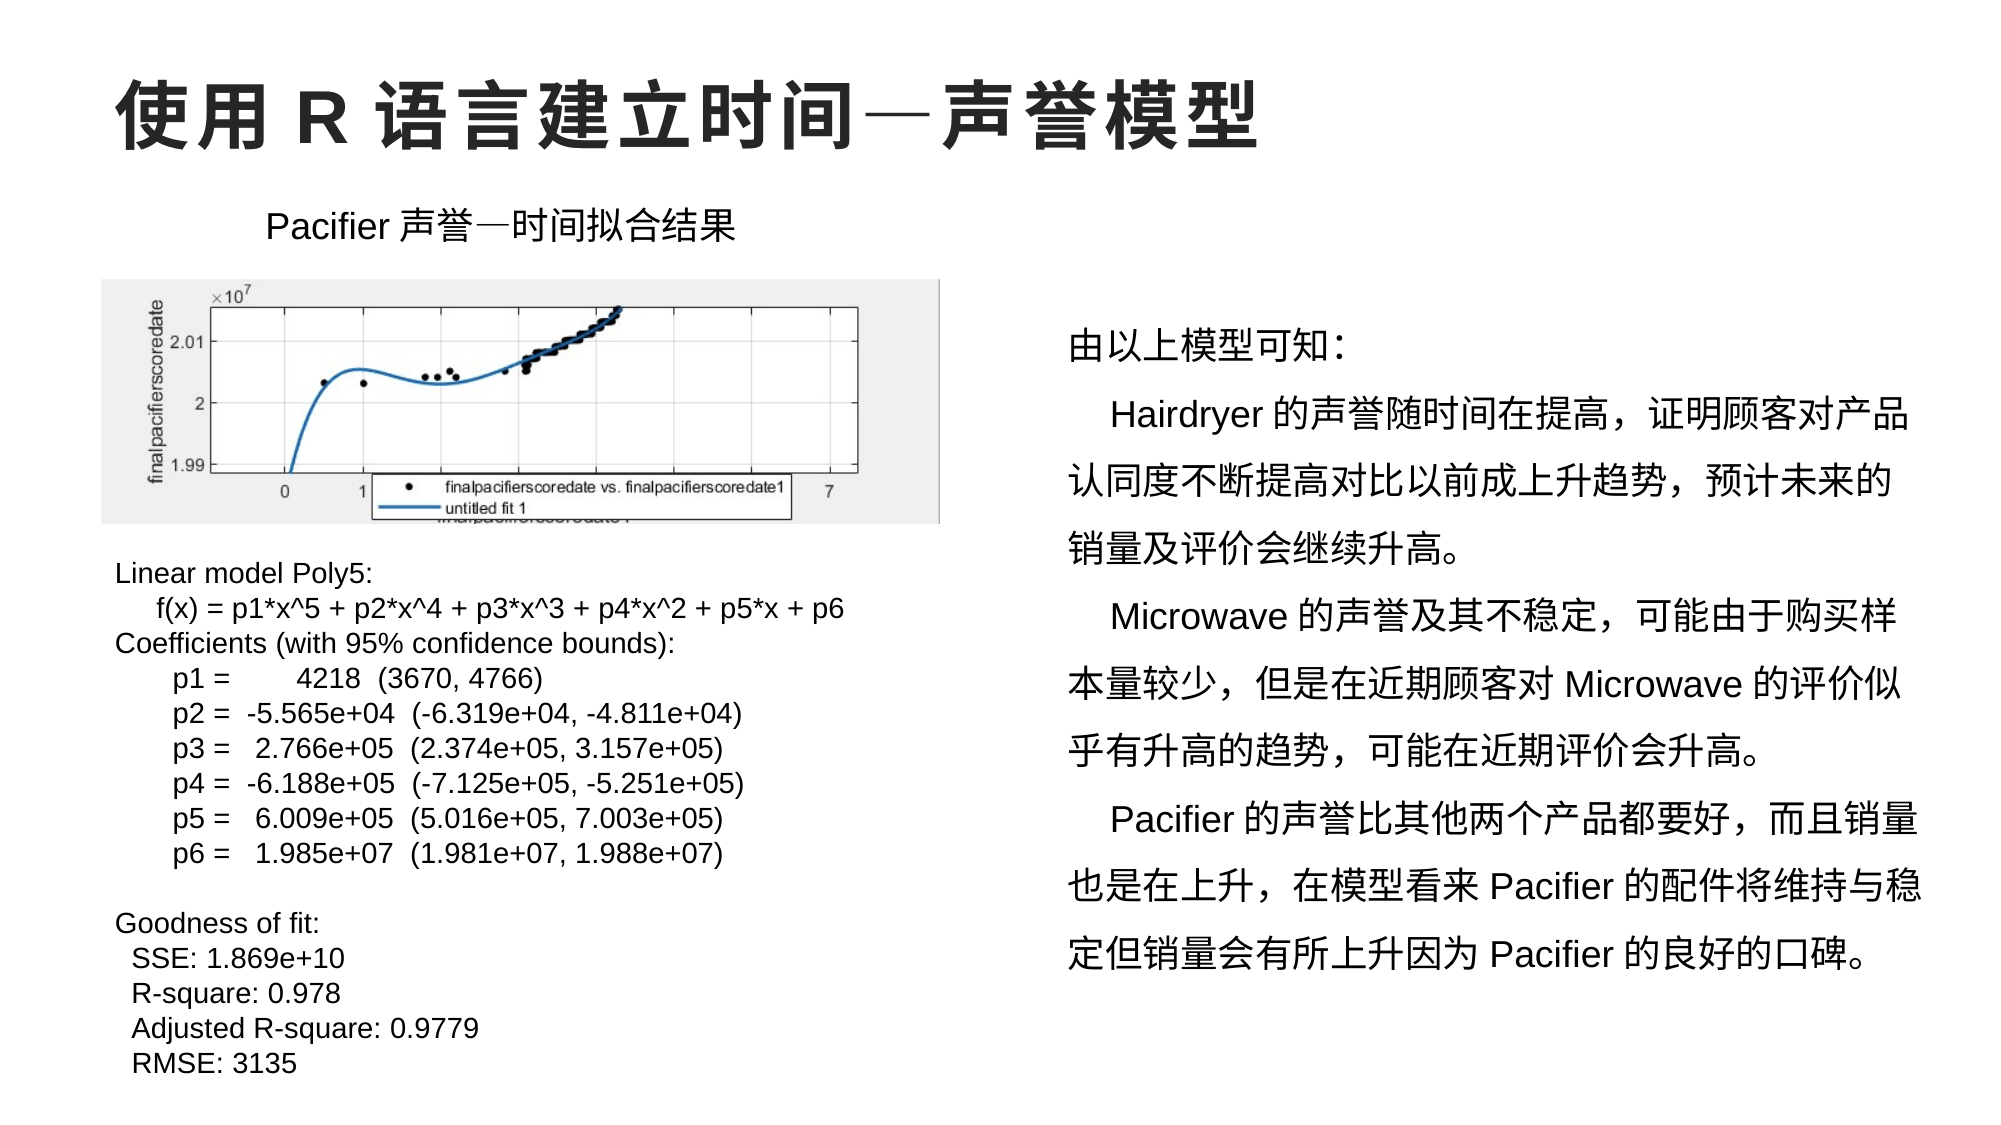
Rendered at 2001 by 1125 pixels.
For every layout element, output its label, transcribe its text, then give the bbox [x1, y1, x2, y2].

text_box Linear model Poly5: f(x) = p1*x^5 + p2*x^4 + p3*x^3 + p4*x^2 + p5*x + p6 Coefficients (with 95% confidence bounds): p1 = 4218 (3670, 4766) p2 = -5.565e+04 (-6.319e+04, -4.811e+04) p3 = 2.766e+05 (2.374e+05, 3.157e+05) p4 = -6.188e+05 (-7.125e+05, -5.251e+05) p5 = 6.009e+05 (5.016e+05, 7.003e+05) p6 = 1.985e+07 (1.981e+07, 1.988e+07) Goodness of fit: SSE: 1.869e+10 R-square: 0.978 Adjusted R-square: 0.9779 RMSE: 3135 [100, 547, 1041, 1087]
title 使用R语言建立时间—声誉模型 [100, 56, 1900, 172]
text_box Pacifier声誉—时间拟合结果 [250, 195, 806, 255]
picture [100, 278, 940, 524]
text_box 由以上模型可知： Hairdryer的声誉随时间在提高，证明顾客对产品认同度不断提高对比以前成上升趋势，预计未来的销量及评价会继续升高。 Microwave的声誉及其不稳定，可能由于购买样本量较少，但是在近期顾客对Microwave的评价似乎有升高的趋势，可能在近期评价会升高。 Pacifier的声誉比其他两个产品都要好，而且销量也是在上升，在模型看来Pacifier的配件将维持与稳定但销量会有所上升因为Pacifier的良好的口碑。 [1053, 292, 1941, 982]
